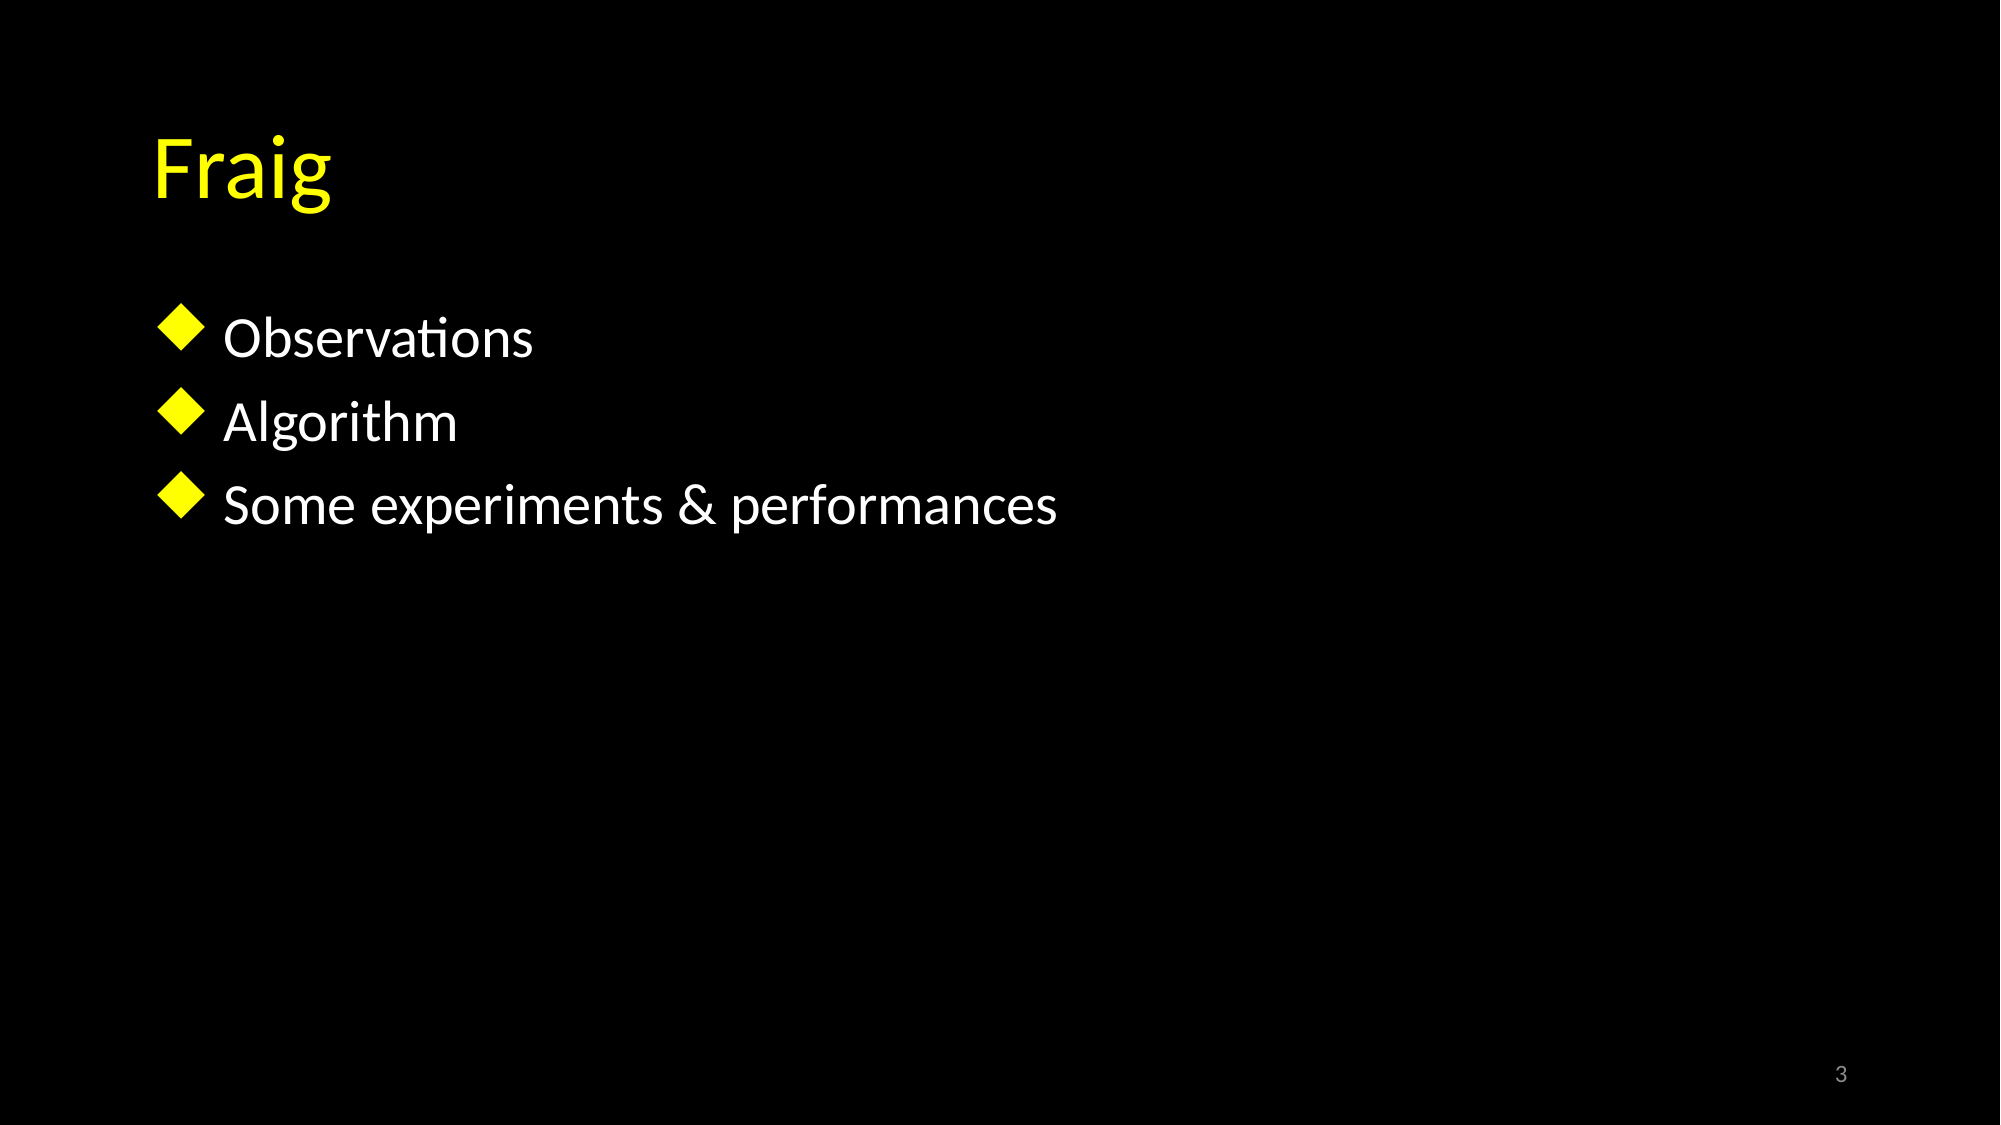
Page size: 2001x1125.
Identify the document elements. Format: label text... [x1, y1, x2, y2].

list Observations Algorithm Some experiments & performances [137, 299, 1863, 1014]
slide_number 3 [1412, 1042, 1863, 1103]
title Fraig [137, 59, 1863, 278]
